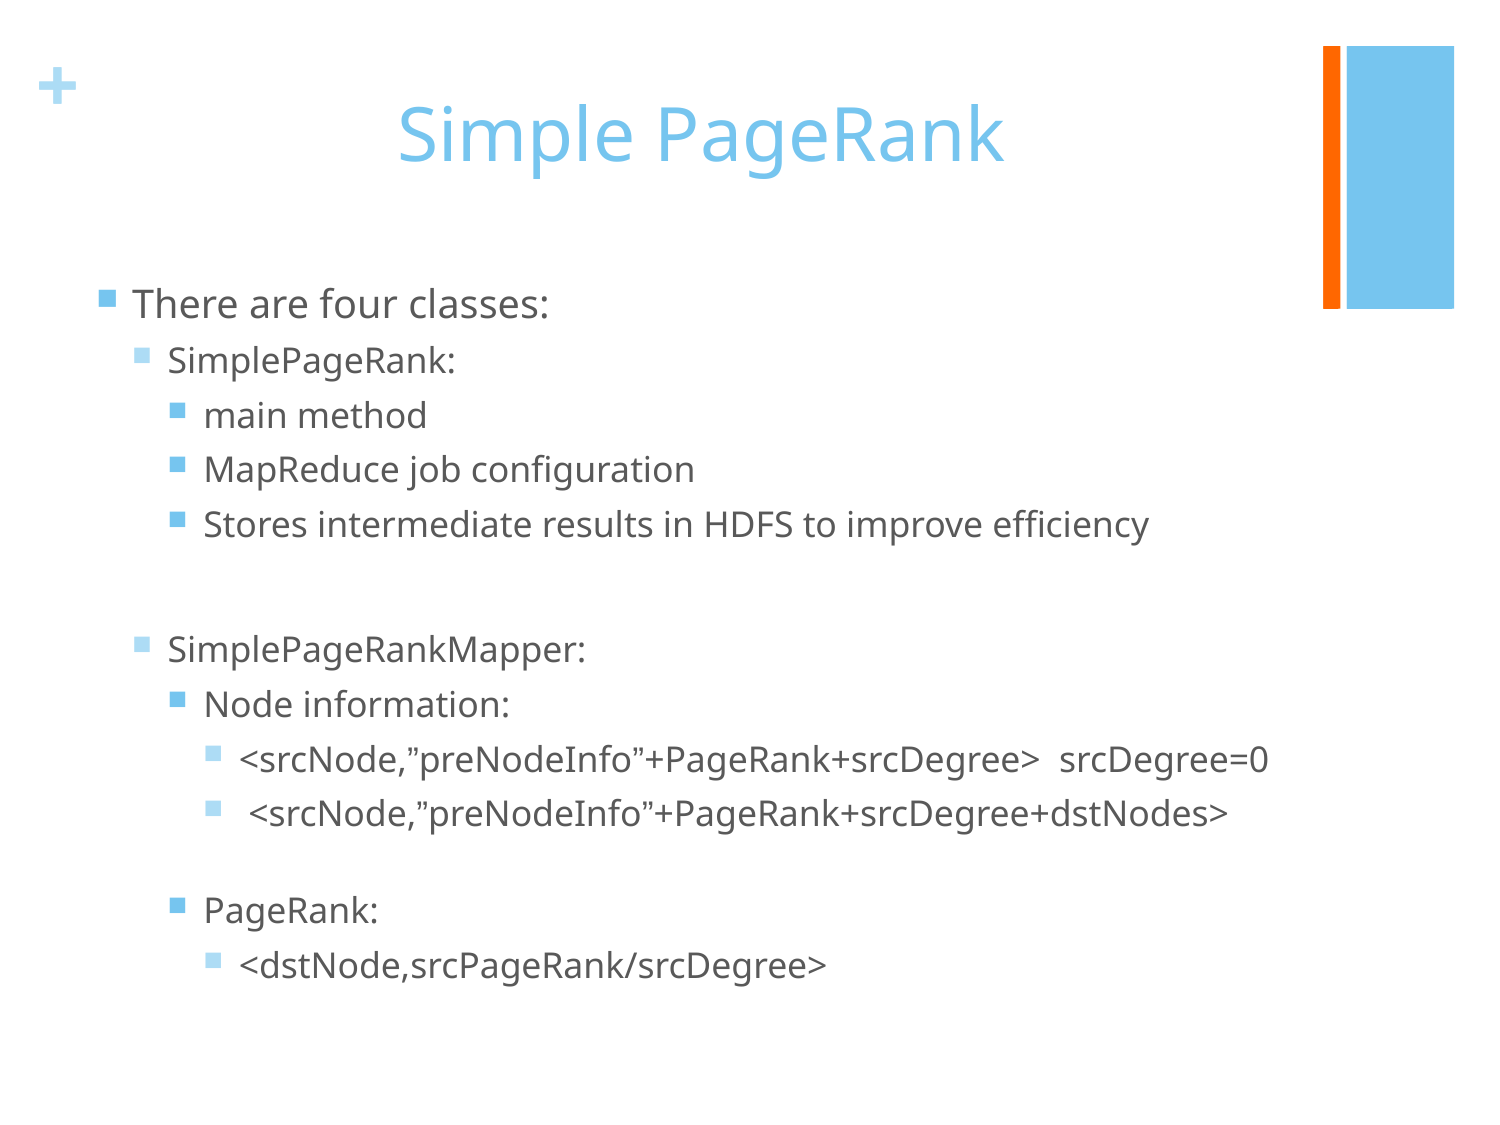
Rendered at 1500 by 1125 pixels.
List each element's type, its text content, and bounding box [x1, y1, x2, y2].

title Simple PageRank [81, 79, 1322, 263]
list There are four classes: SimplePageRank: main method MapReduce job configuration Stores intermediate results in HDFS to improve efficiency SimplePageRankMapper: Node information: <srcNode,”preNodeInfo”+PageRank+srcDegree> srcDegree=0 <srcNode,”preNodeInfo”+PageRank+srcDegree+dstNodes> PageRank: <dstNode,srcPageRank/srcDegree> [81, 271, 1322, 1005]
text_box [1346, 46, 1455, 309]
text_box [1323, 46, 1341, 309]
text_box + [36, 37, 85, 125]
